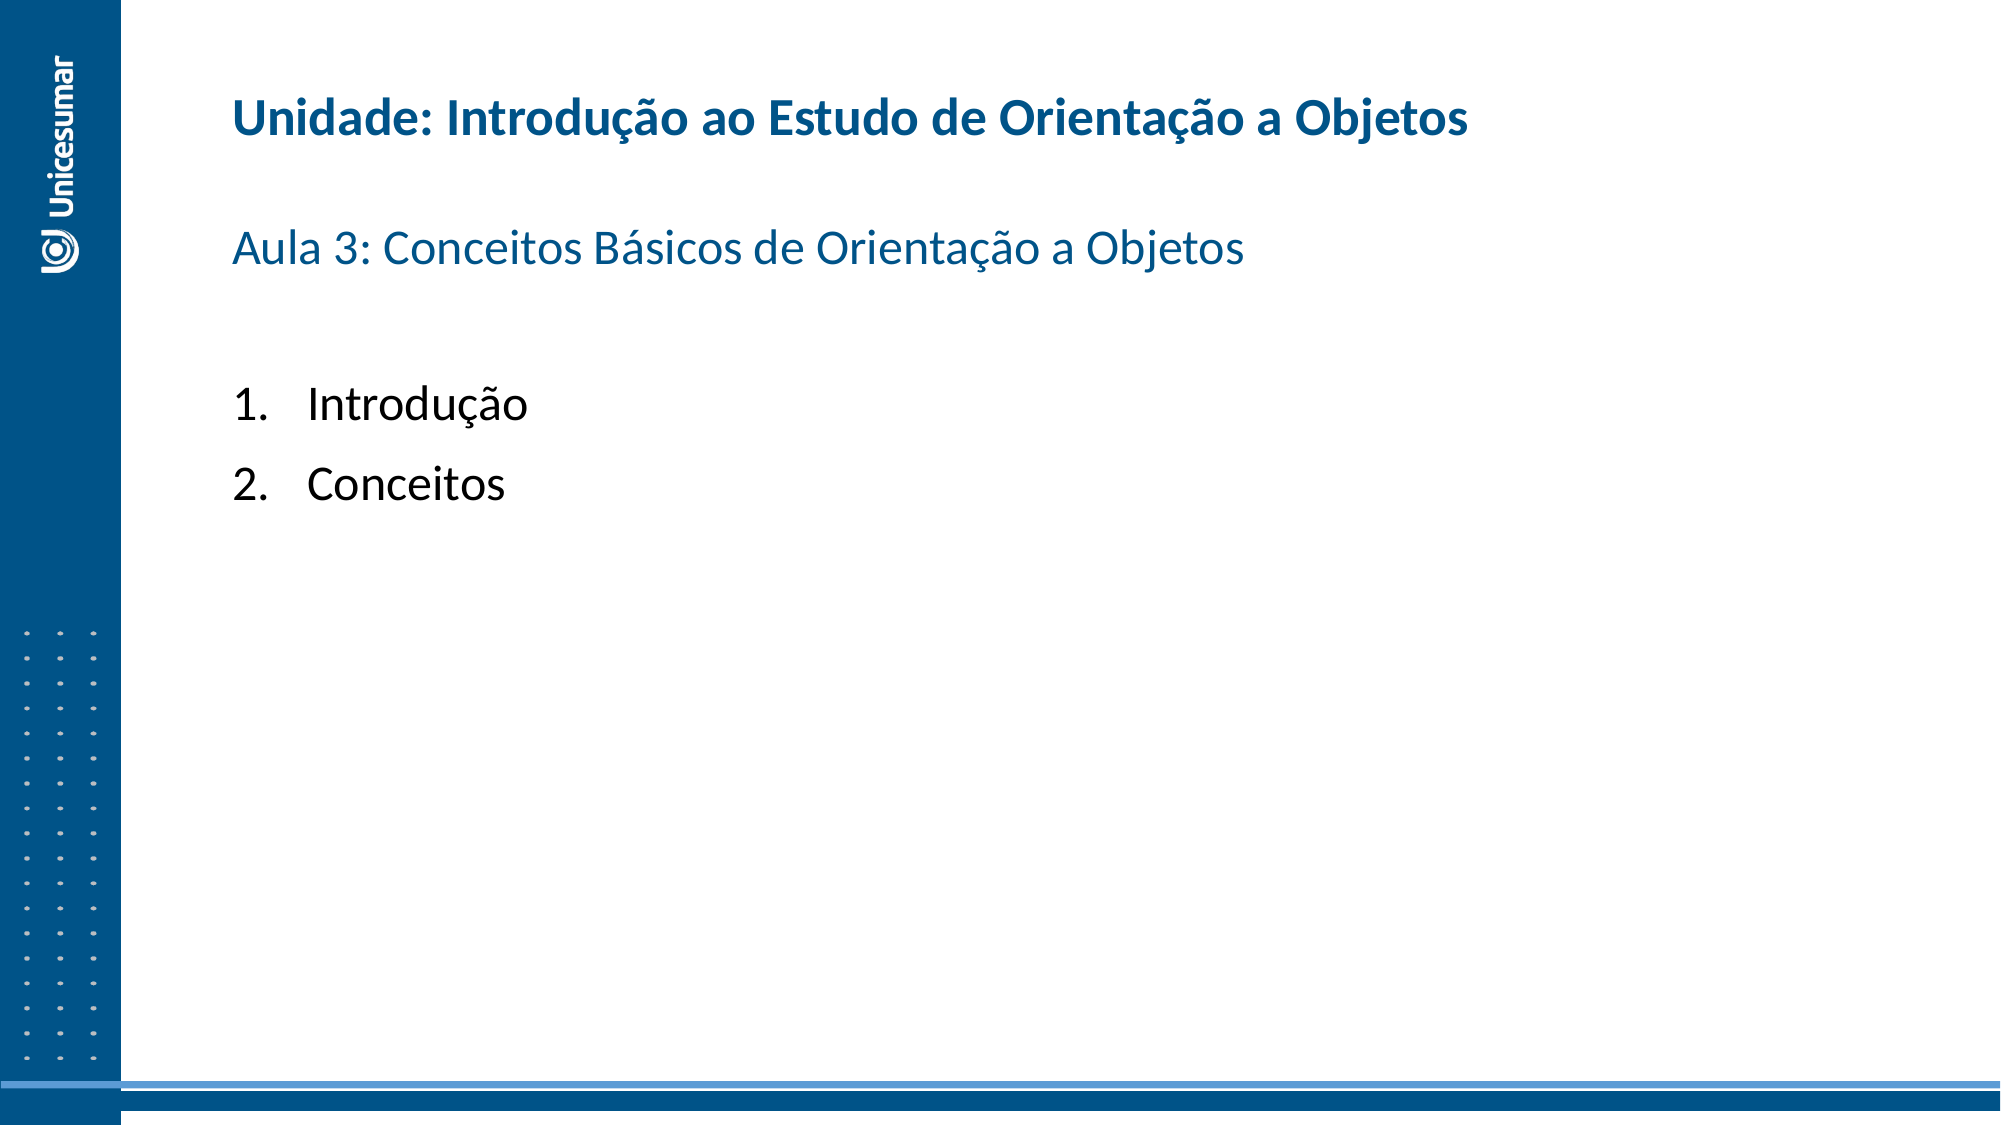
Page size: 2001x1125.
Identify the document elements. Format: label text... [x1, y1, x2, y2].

list Aula 3: Conceitos Básicos de Orientação a Objetos [217, 171, 1945, 325]
picture [24, 631, 111, 1060]
picture [42, 56, 79, 273]
list Unidade: Introdução ao Estudo de Orientação a Objetos [217, 81, 1945, 155]
list Introdução Conceitos [217, 362, 1945, 1032]
